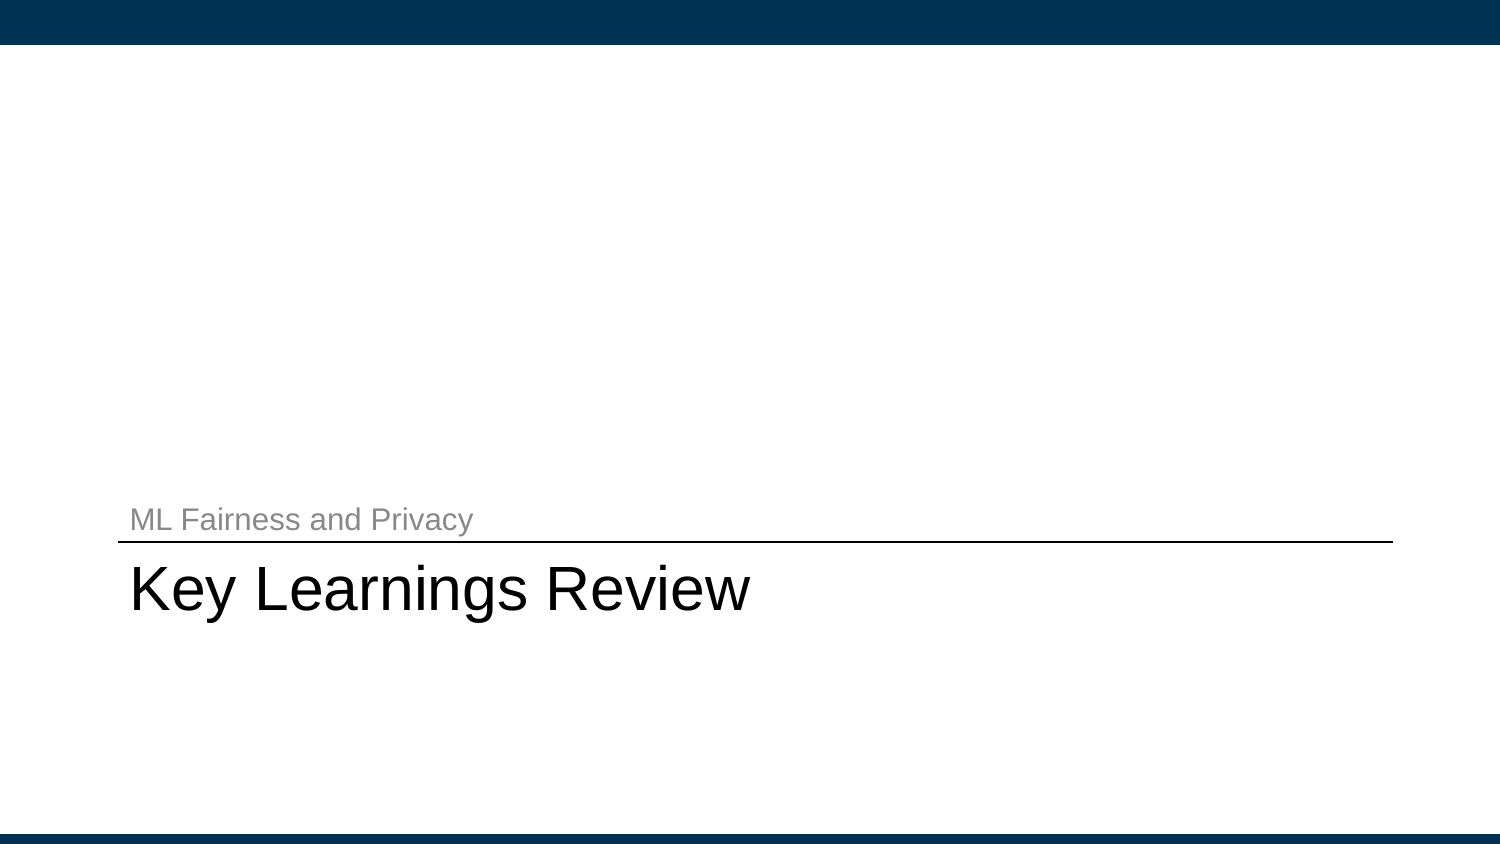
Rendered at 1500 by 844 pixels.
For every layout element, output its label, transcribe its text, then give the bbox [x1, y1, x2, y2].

title Key Learnings Review [118, 543, 1394, 710]
list ML Fairness and Privacy [118, 357, 1394, 543]
